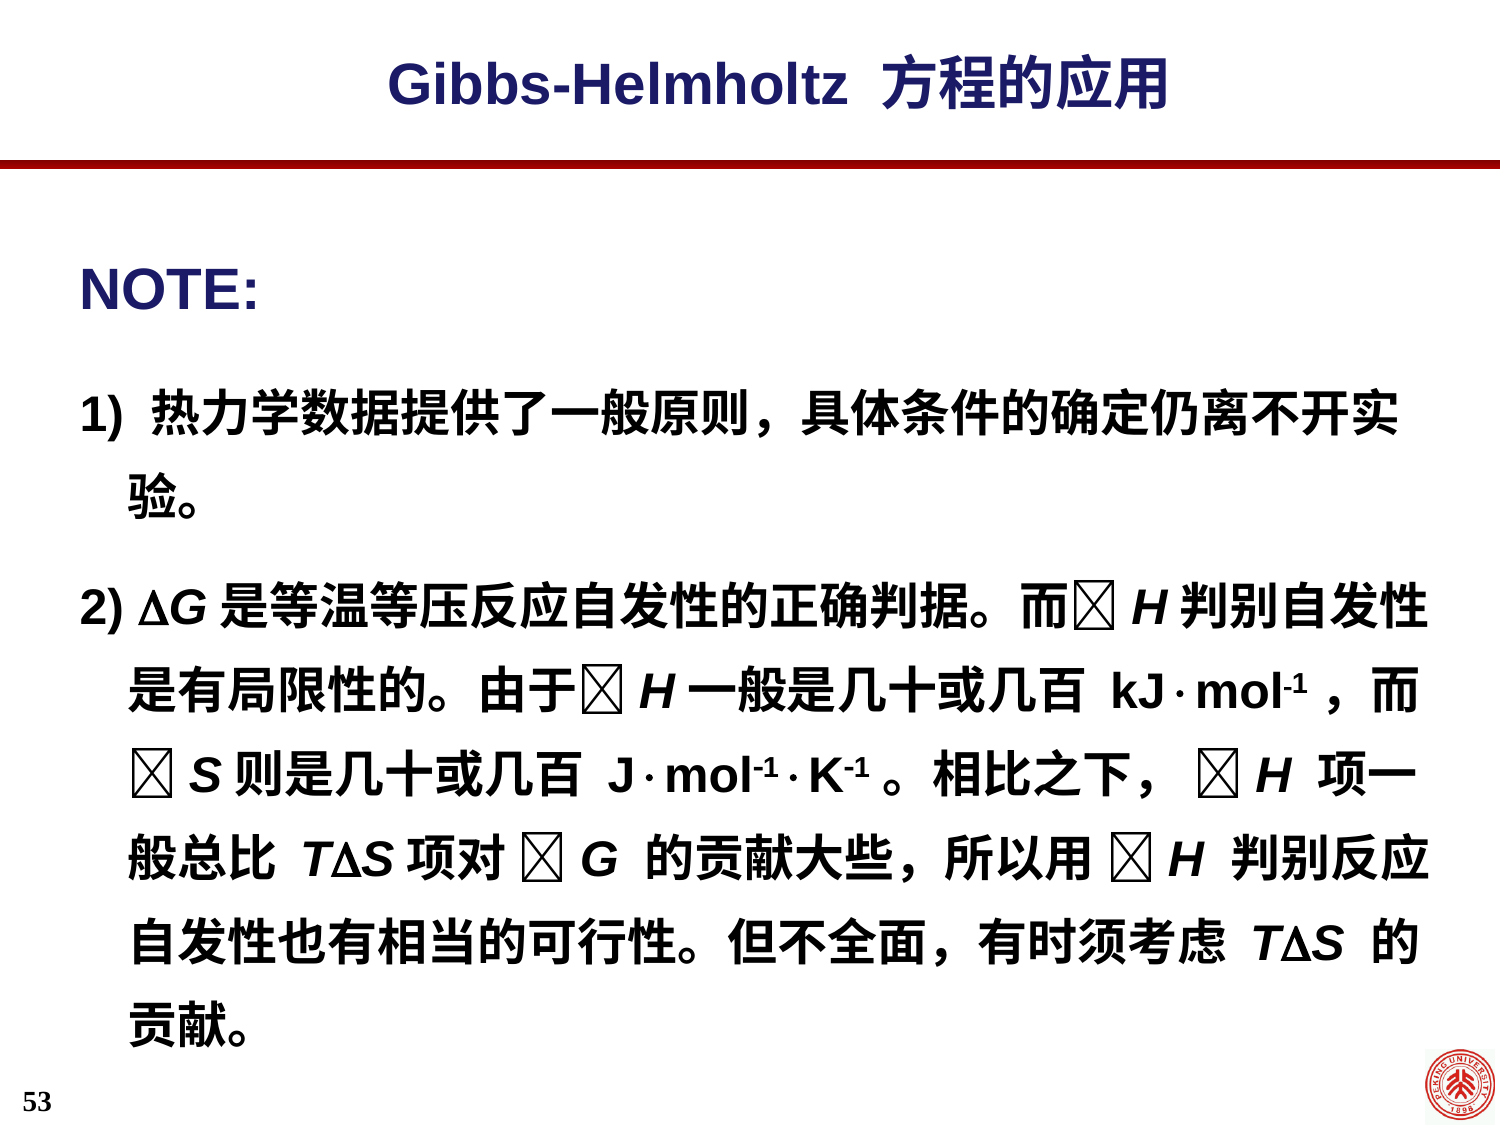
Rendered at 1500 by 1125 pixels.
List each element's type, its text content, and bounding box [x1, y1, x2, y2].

text_box Gibbs-Helmholtz 方程的应用 [230, 19, 1329, 145]
footer 53 [0, 1074, 76, 1113]
text_box 1) 热力学数据提供了一般原则，具体条件的确定仍离不开实验。 2) G是等温等压反应自发性的正确判据。而H判别自发性是有局限性的。由于H一般是几十或几百 kJmol1，而S则是几十或几百 Jmol1K1。相比之下， H 项一般总比 TS项对 G 的贡献大些，所以用 H 判别反应自发性也有相当的可行性。但不全面，有时须考虑 TS 的贡献。 [64, 349, 1471, 1062]
text_box NOTE: [64, 243, 296, 329]
picture [1425, 1049, 1495, 1125]
text_box [0, 160, 1500, 169]
